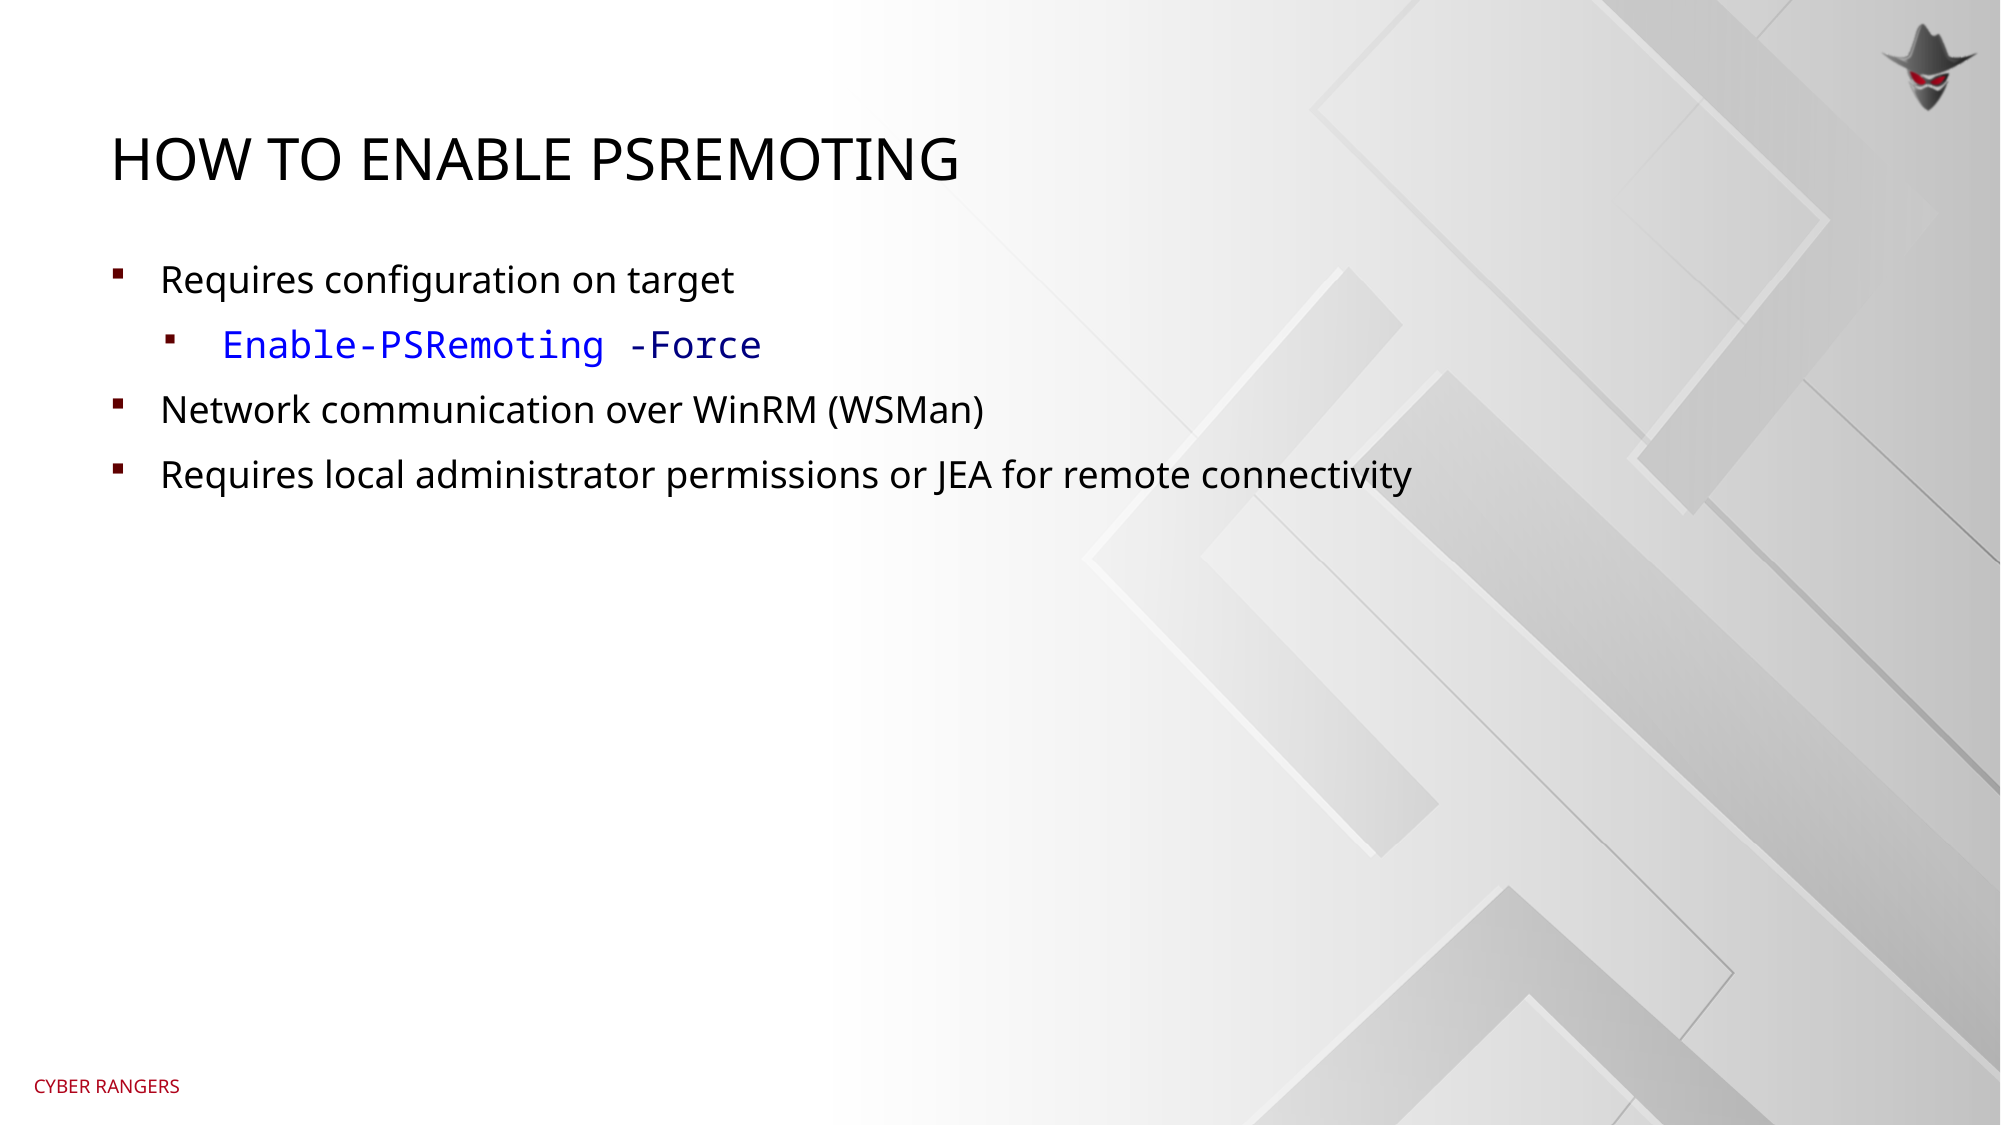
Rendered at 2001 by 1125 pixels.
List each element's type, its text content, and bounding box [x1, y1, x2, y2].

title How to enable psremoting [95, 115, 1905, 211]
picture [0, 0, 2001, 1125]
list Requires configuration on target Enable-PSRemoting -Force Network communication over WinRM (WSMan) Requires local administrator permissions or JEA for remote connectivity [95, 248, 1905, 1034]
